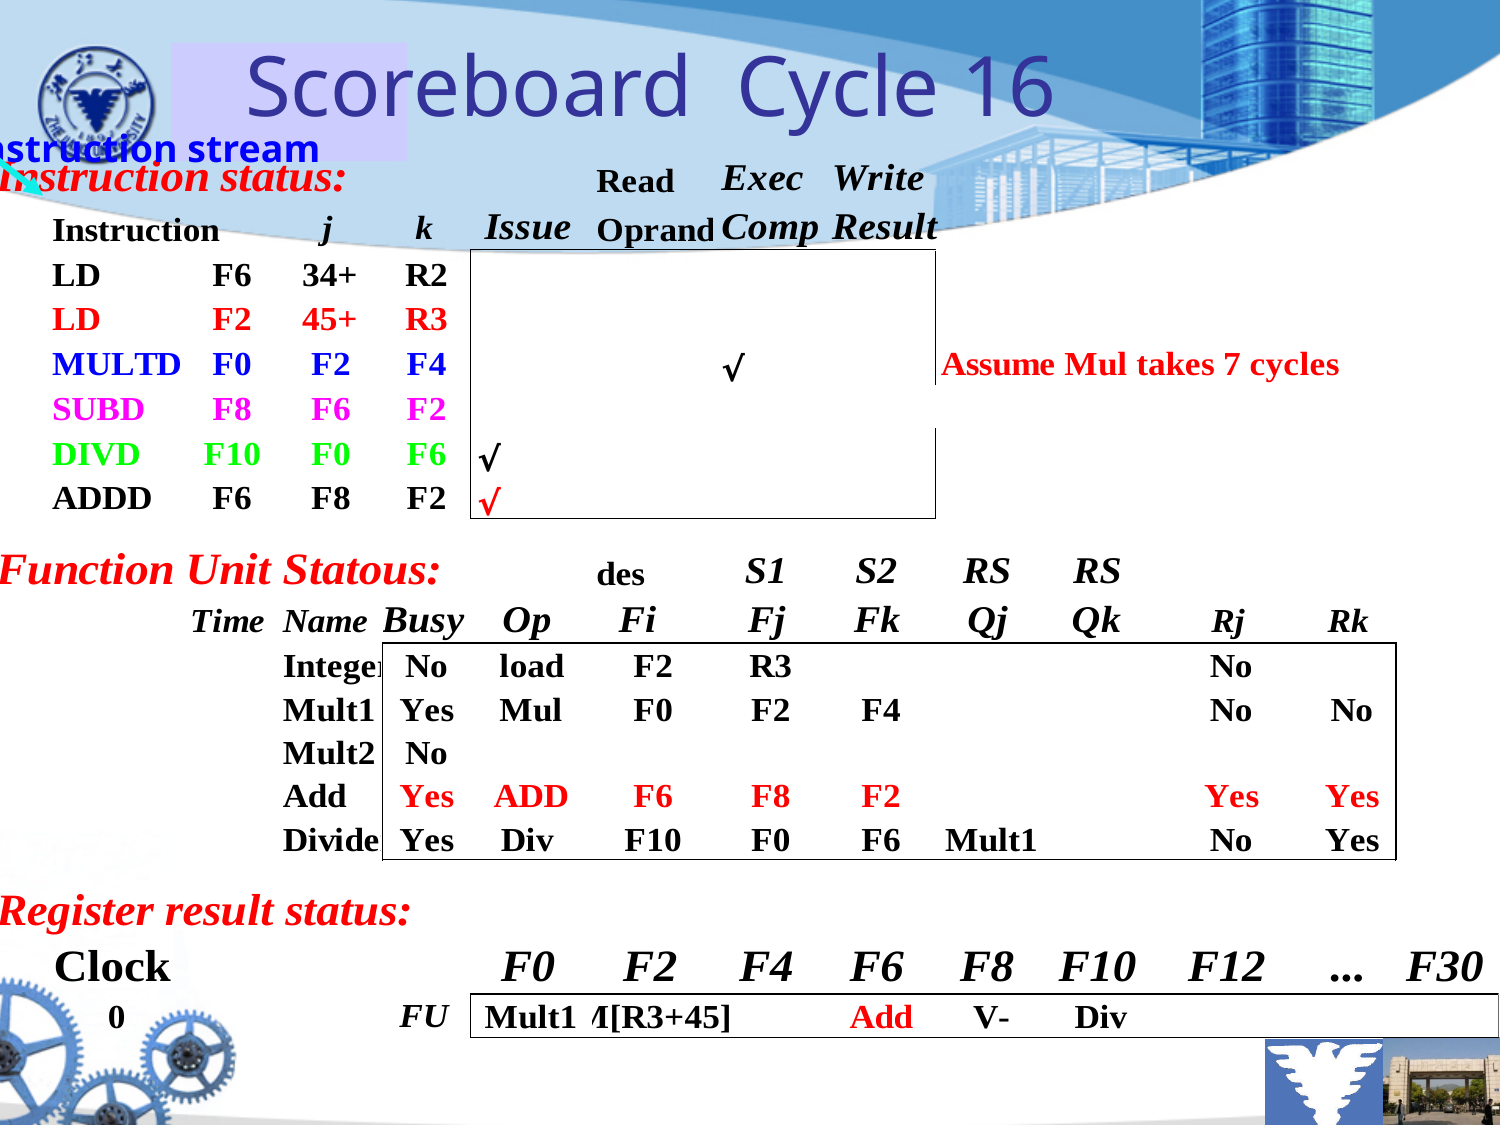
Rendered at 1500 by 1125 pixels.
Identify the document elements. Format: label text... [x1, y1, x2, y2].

title Scoreboard Cycle 16 [229, 12, 1351, 115]
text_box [0, 116, 1500, 1125]
picture [0, 0, 1500, 116]
